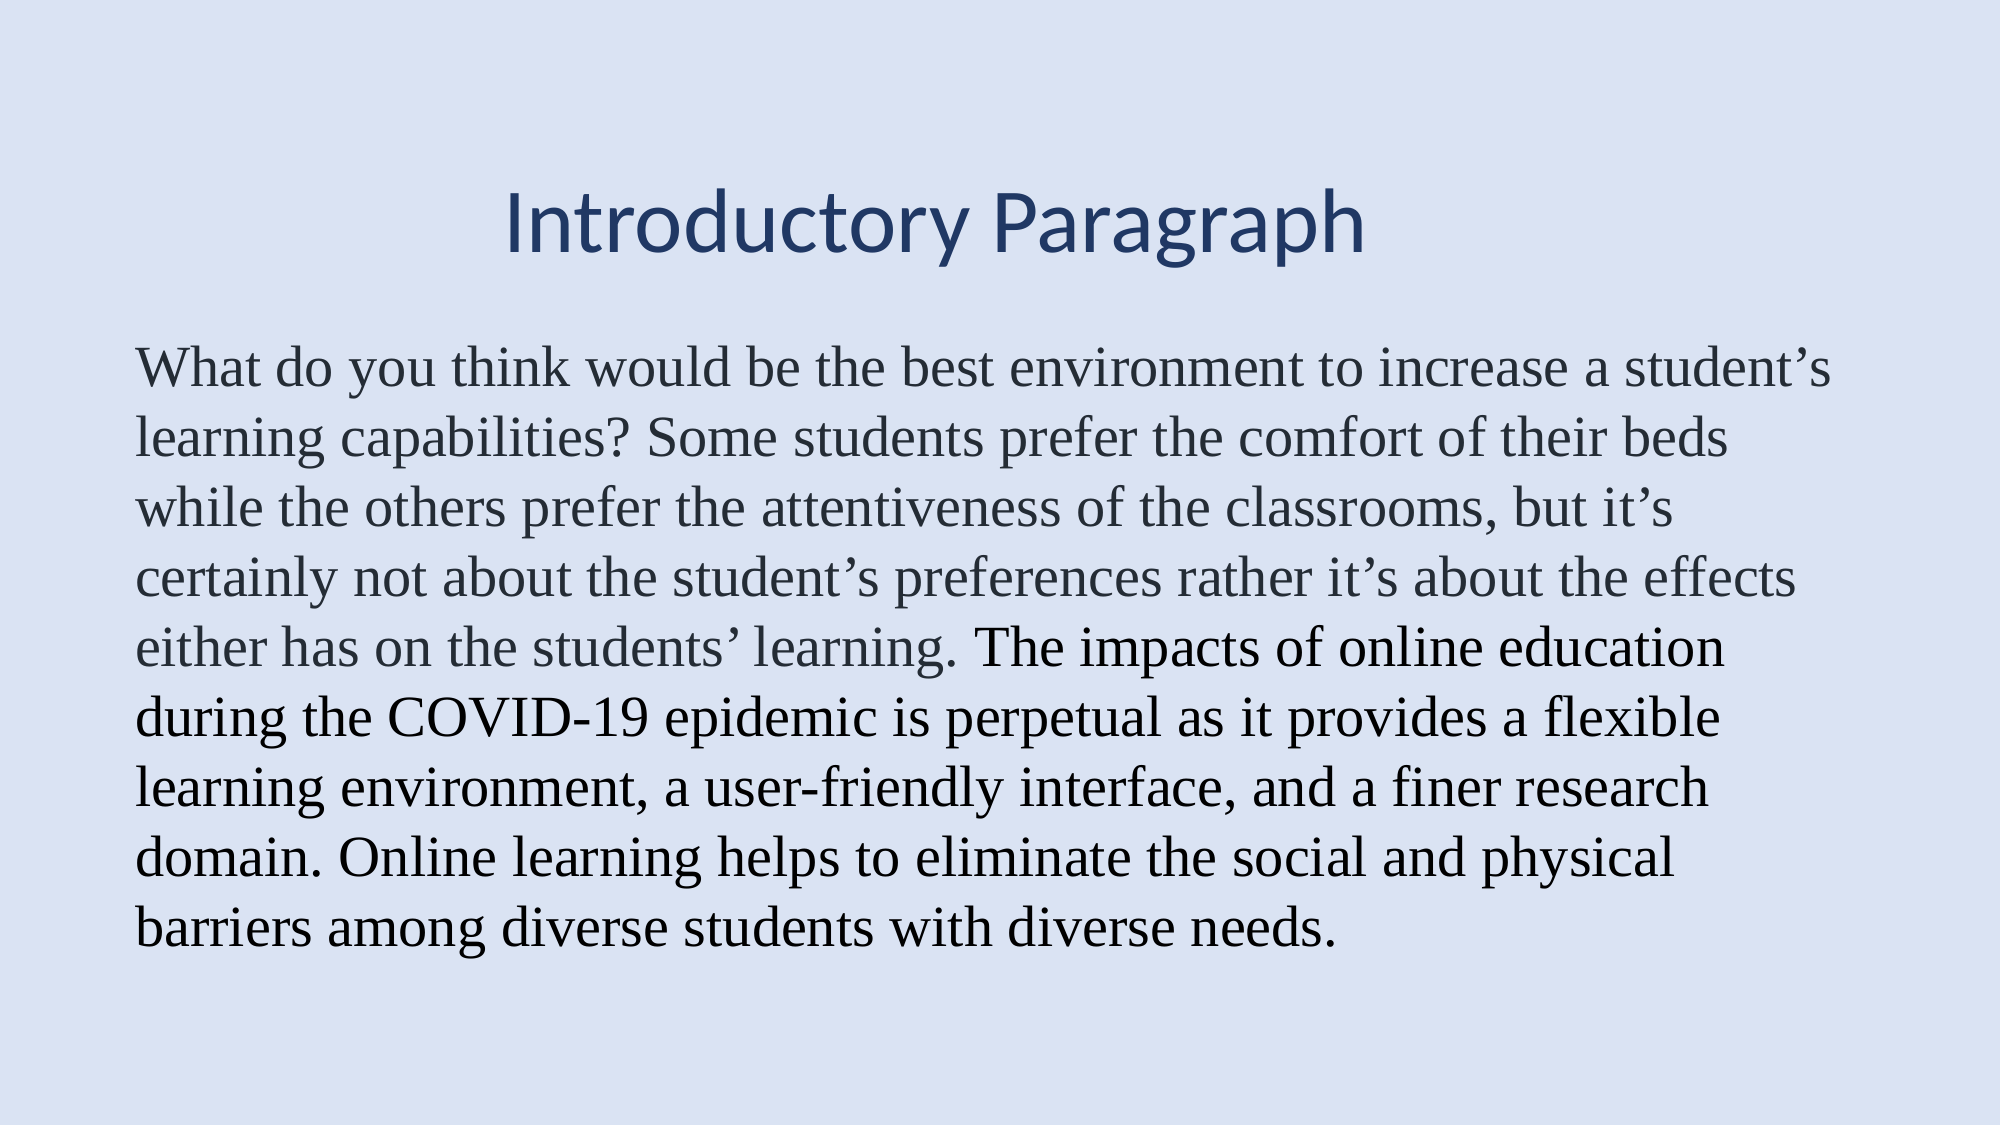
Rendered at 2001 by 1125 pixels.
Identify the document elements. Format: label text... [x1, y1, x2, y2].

text_box Introductory Paragraph [59, 153, 1813, 278]
text_box What do you think would be the best environment to increase a student’s learning capabilities? Some students prefer the comfort of their beds while the others prefer the attentiveness of the classrooms, but it’s certainly not about the student’s preferences rather it’s about the effects either has on the students’ learning. The impacts of online education during the COVID-19 epidemic is perpetual as it provides a flexible learning environment, a user-friendly interface, and a finer research domain. Online learning helps to eliminate the social and physical barriers among diverse students with diverse needs. [120, 320, 1880, 966]
